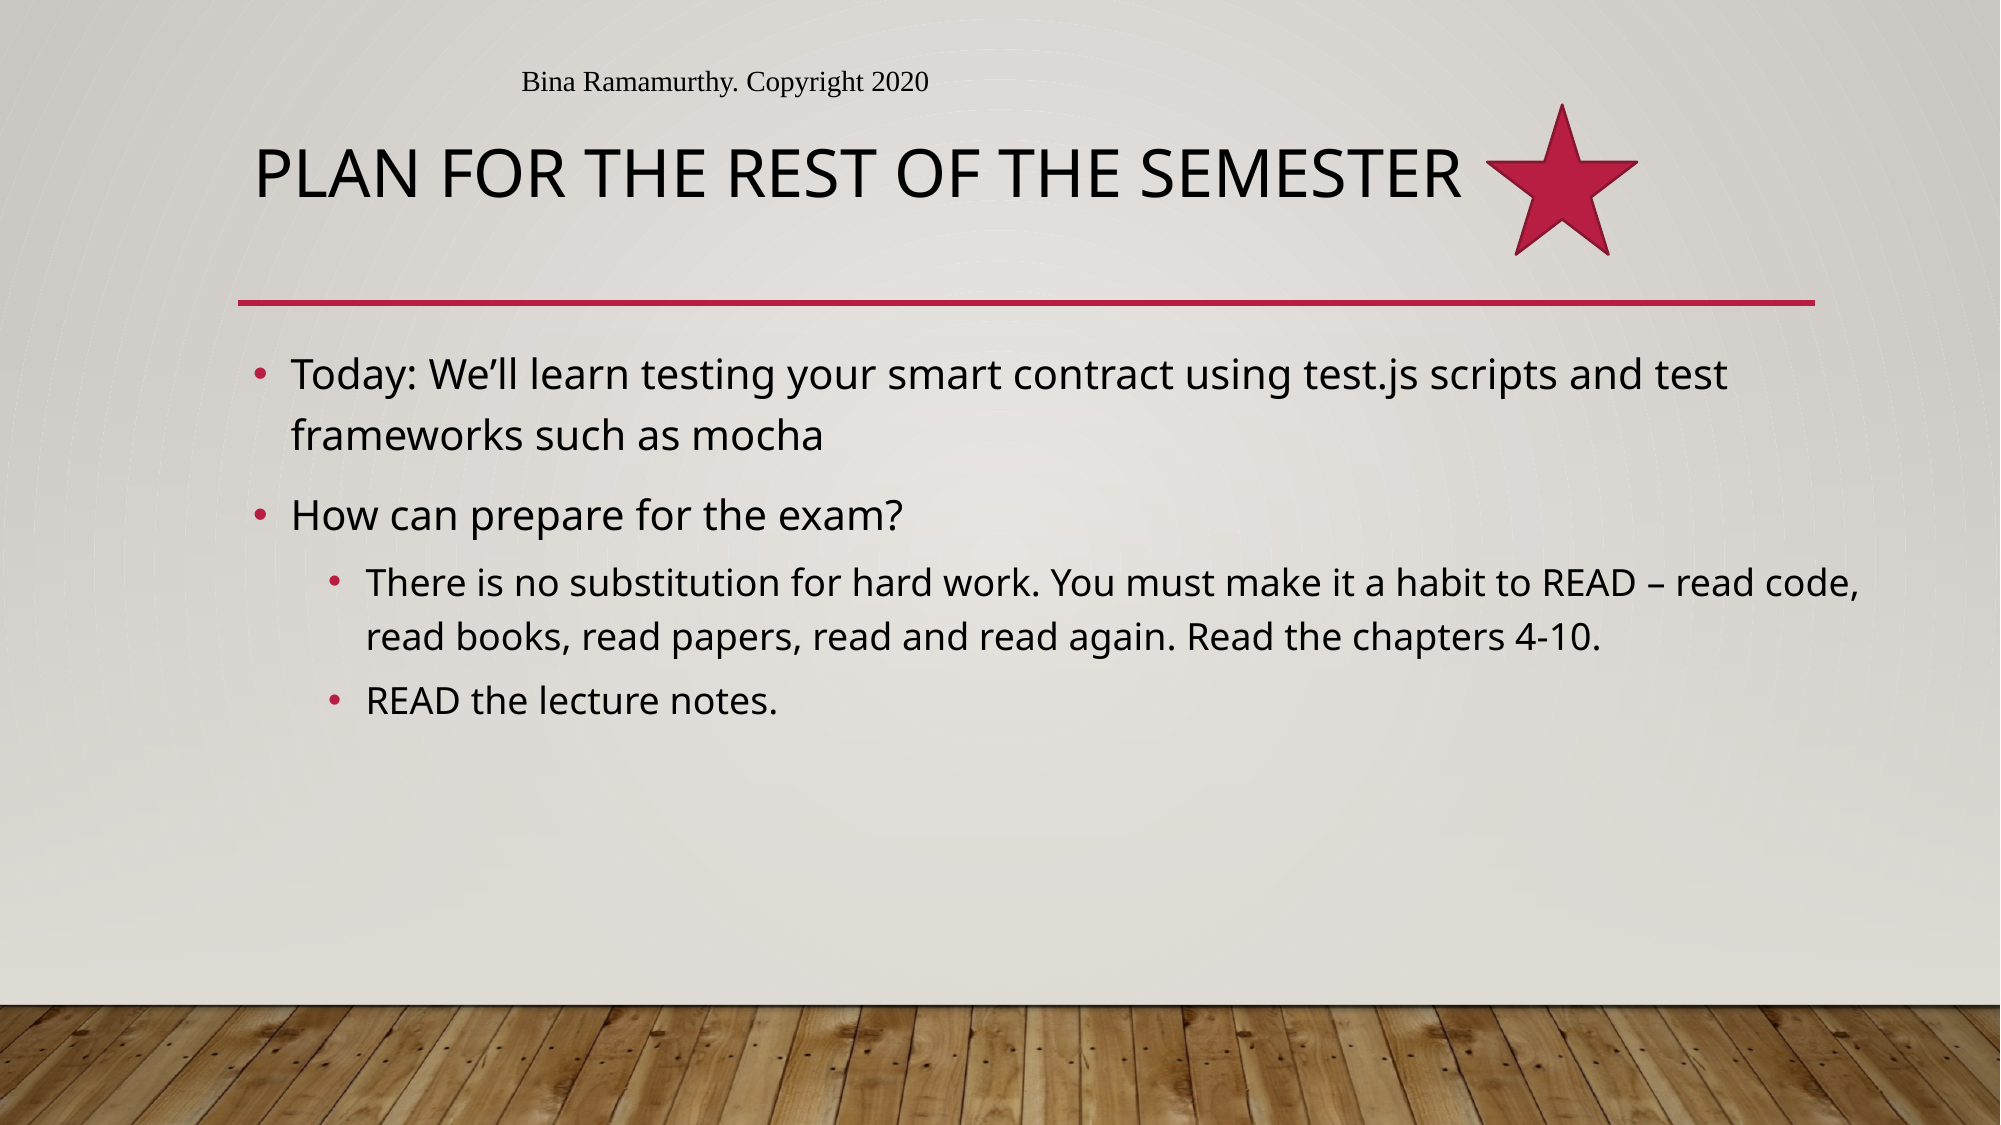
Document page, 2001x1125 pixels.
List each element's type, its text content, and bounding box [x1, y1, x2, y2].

text_box [1485, 103, 1639, 256]
footer Bina Ramamurthy. Copyright 2020 [238, 54, 1213, 105]
picture [0, 1005, 2000, 1125]
title Plan for the rest of the semester [238, 131, 1814, 305]
list Today: We’ll learn testing your smart contract using test.js scripts and test frameworks such as mocha How can prepare for the exam? There is no substitution for hard work. You must make it a habit to READ – read code, read books, read papers, read and read again. Read the chapters 4-10. READ the lecture notes. [238, 330, 1939, 897]
